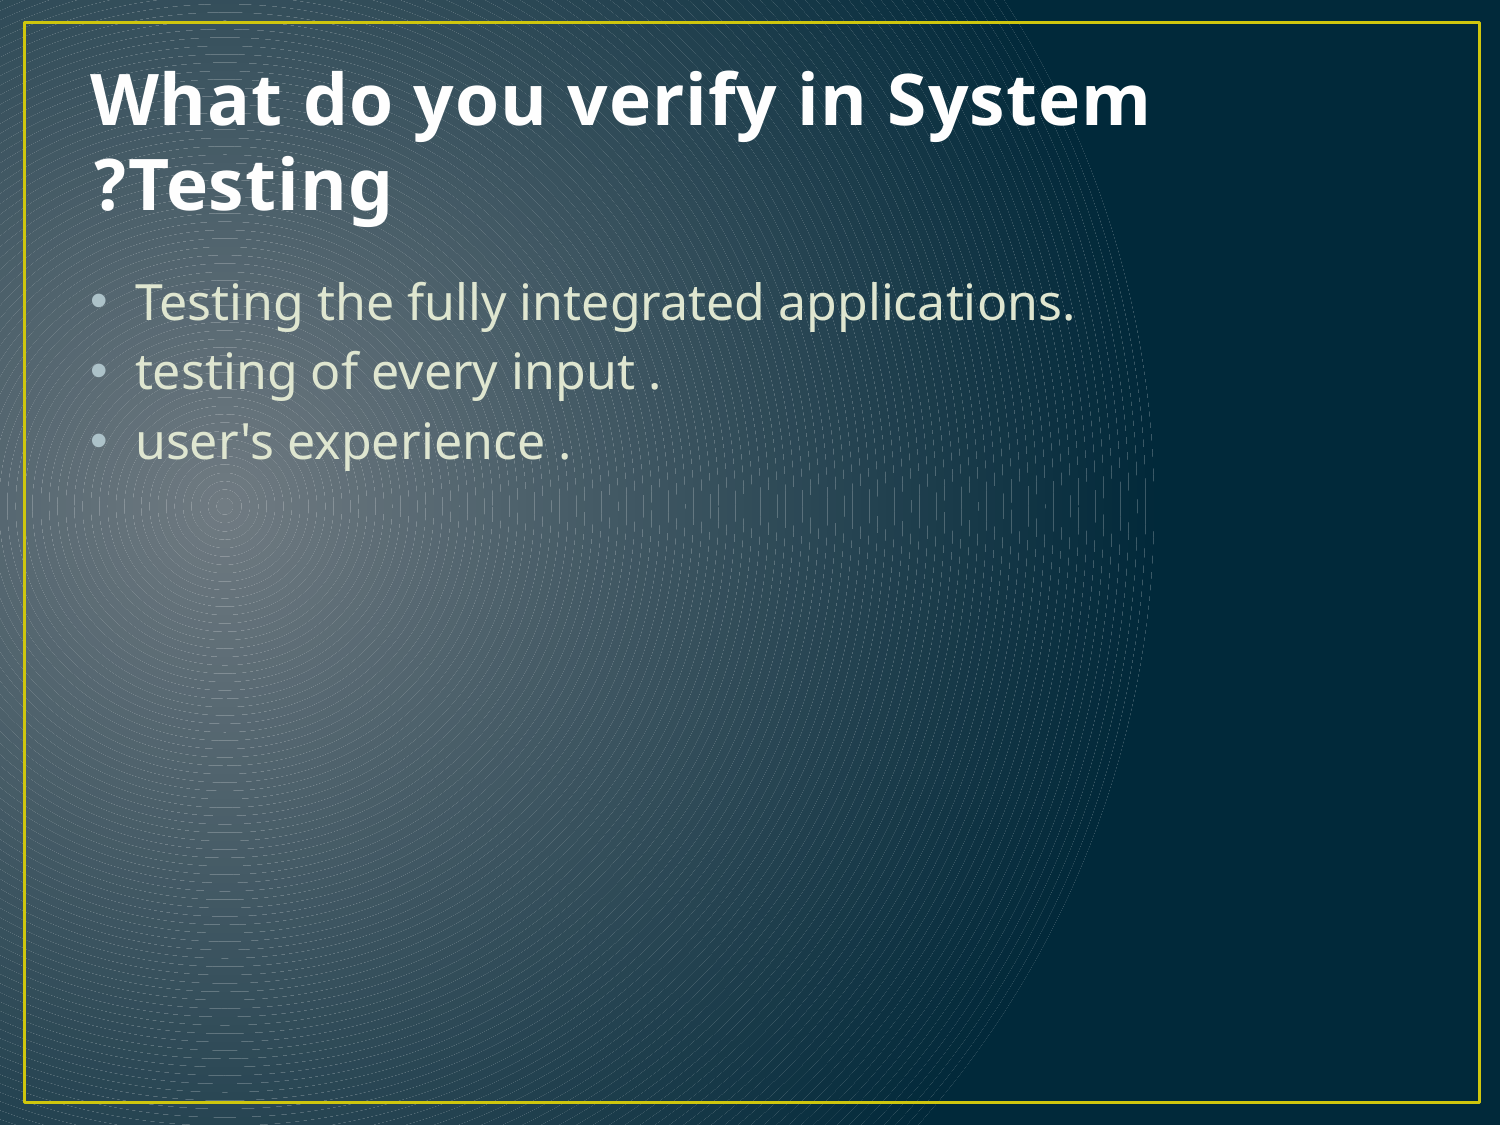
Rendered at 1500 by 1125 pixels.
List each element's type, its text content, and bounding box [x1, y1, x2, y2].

list Testing the fully integrated applications. testing of every input . user's experience . [75, 262, 1425, 1005]
title What do you verify in System Testing? [75, 45, 1425, 233]
